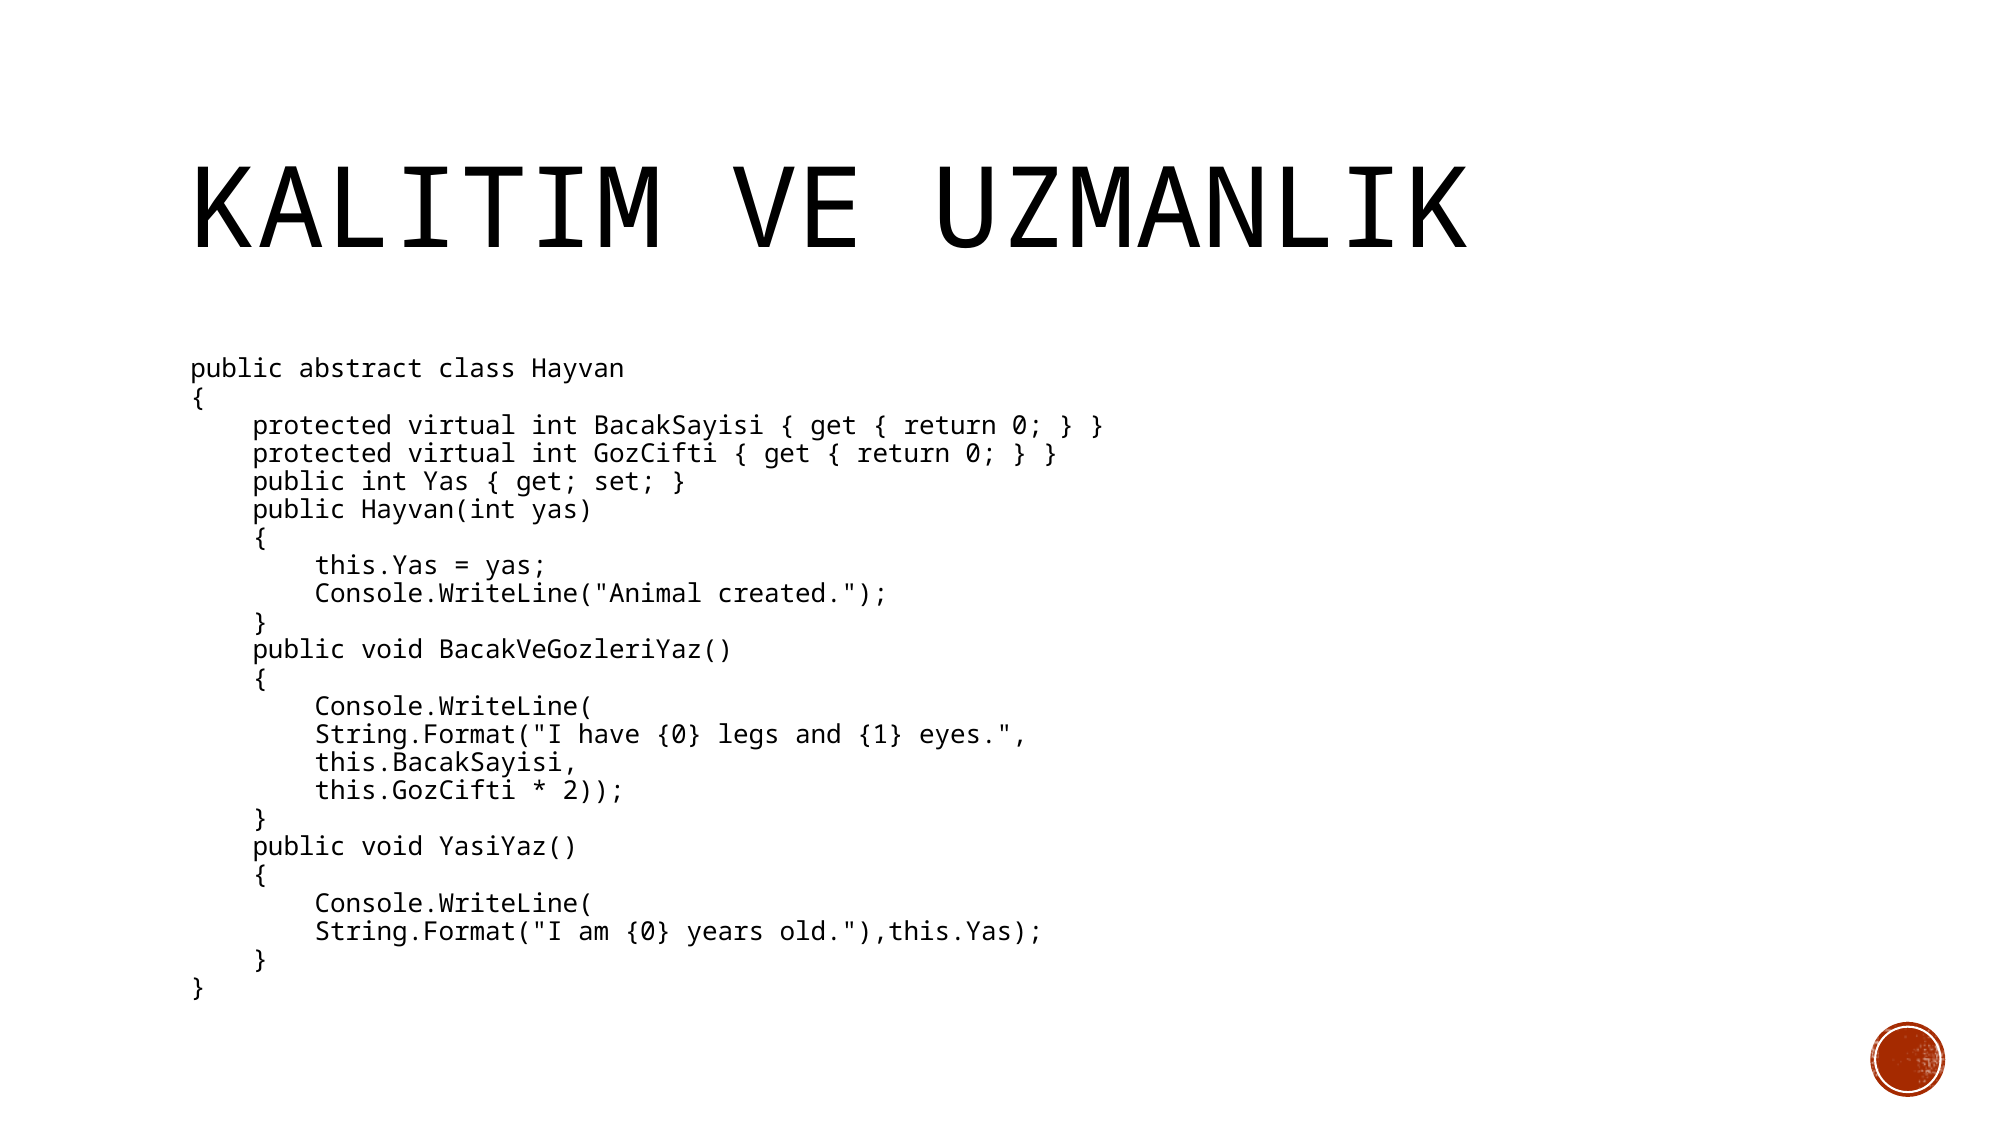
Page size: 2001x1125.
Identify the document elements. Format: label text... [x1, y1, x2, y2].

list public abstract class Hayvan { protected virtual int BacakSayisi { get { return 0; } } protected virtual int GozCifti { get { return 0; } } public int Yas { get; set; } public Hayvan(int yas) { this.Yas = yas; Console.WriteLine("Animal created."); } public void BacakVeGozleriYaz() { Console.WriteLine( String.Format("I have {0} legs and {1} eyes.", this.BacakSayisi, this.GozCifti * 2)); } public void YasiYaz() { Console.WriteLine( String.Format("I am {0} years old."),this.Yas); } } [175, 348, 1846, 1013]
title Kalıtım ve Uzmanlık [175, 79, 1826, 344]
